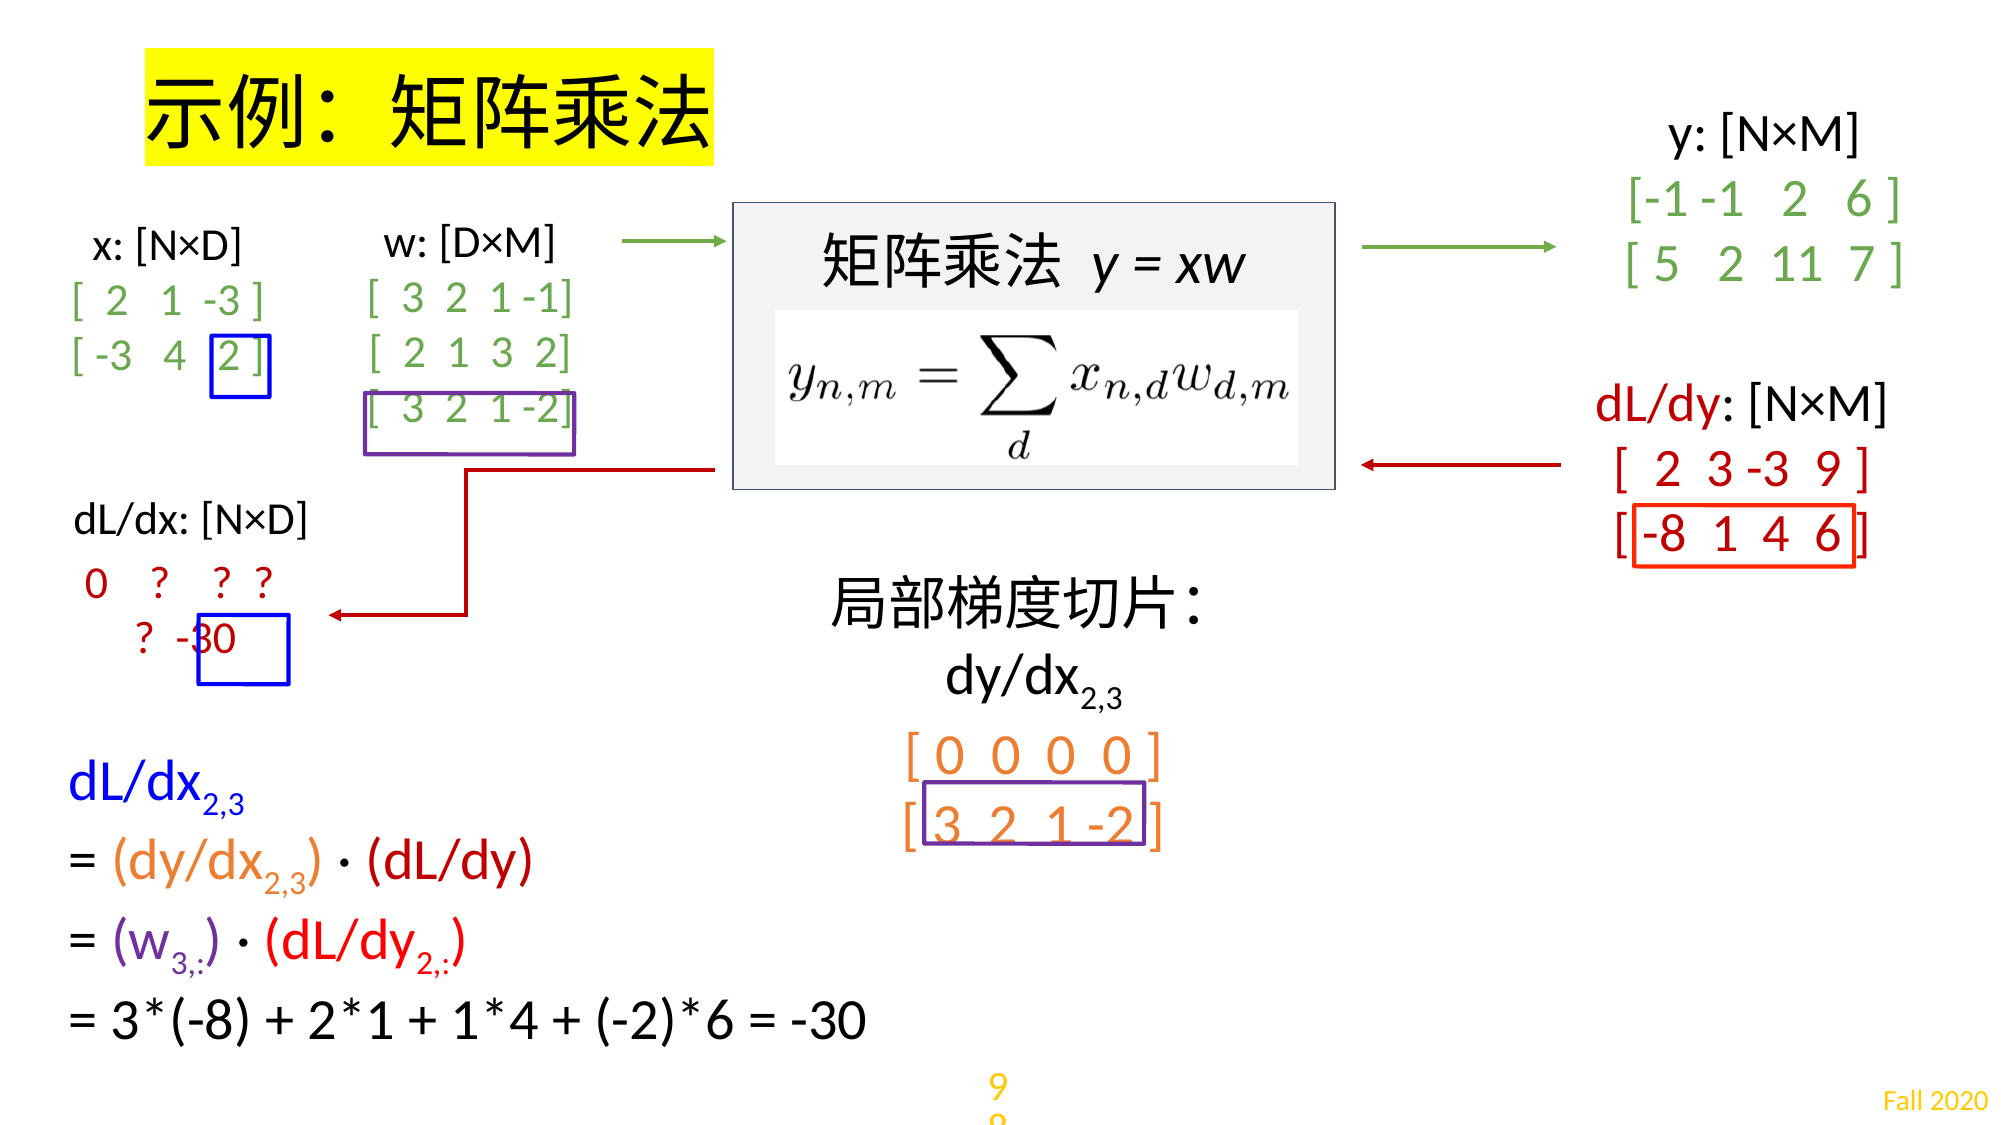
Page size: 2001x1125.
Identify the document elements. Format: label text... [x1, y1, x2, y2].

title 示例：矩阵乘法 [136, 59, 1863, 173]
text_box w: [D×M] [ 3 2 1 -1] [ 2 1 3 2] [ 3 2 1 -2] [318, 191, 622, 452]
text_box dL/dx: [N×D] [ 0 16 -9 ] [-24 9 -30 ] [15, 468, 367, 674]
text_box [211, 335, 270, 397]
text_box [364, 392, 575, 455]
text_box [1362, 240, 1557, 253]
slide_number 98 [979, 1052, 1021, 1116]
text_box [198, 677, 289, 685]
text_box [924, 782, 1145, 844]
text_box [621, 234, 727, 248]
text_box 局部梯度切片： dy/dx2,3 [ 0 0 0 0 ] [ 3 2 1 -2 ] [822, 559, 1246, 864]
text_box [1634, 505, 1855, 567]
text_box dL/dy: [N×M] [ 2 3 -3 9 ] [ -8 1 4 6 ] [1561, 347, 1925, 583]
text_box [328, 470, 715, 622]
text_box x: [N×D] [ 2 1 -3 ] [ -3 4 2 ] [23, 194, 313, 400]
text_box [1360, 458, 1561, 472]
text_box y: [N×M] [-1 -1 2 6 ] [ 5 2 11 7 ] [1561, 77, 1969, 312]
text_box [59, 539, 310, 677]
text_box dL/dx2,3 = (dy/dx2,3) · (dL/dy) = (w3,:) · (dL/dy2,:) = 3*(-8) + 2*1 + 1*4 + (-2)*6 = -30 [61, 734, 876, 1059]
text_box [732, 202, 1336, 490]
